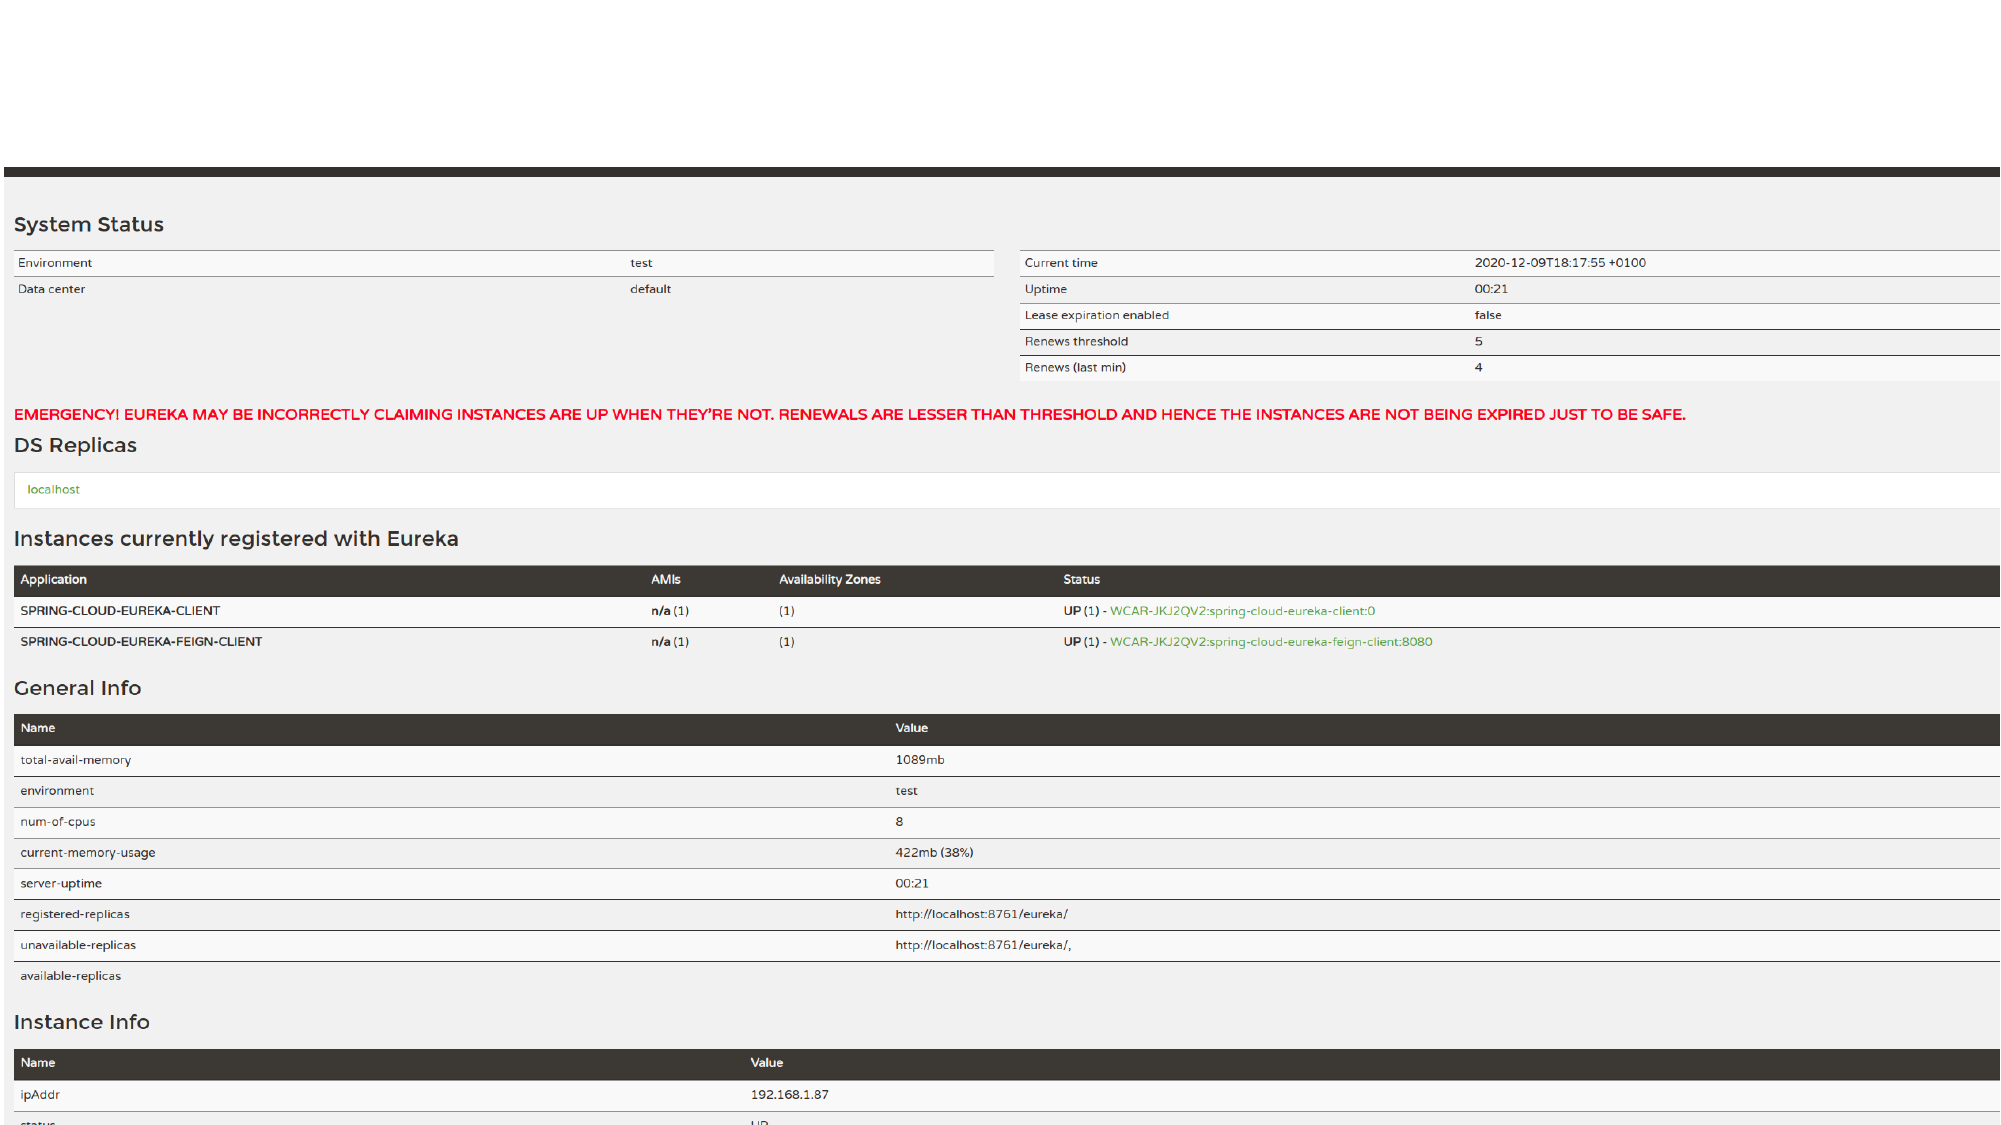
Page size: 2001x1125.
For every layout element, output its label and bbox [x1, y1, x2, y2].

picture [4, 167, 2000, 1125]
